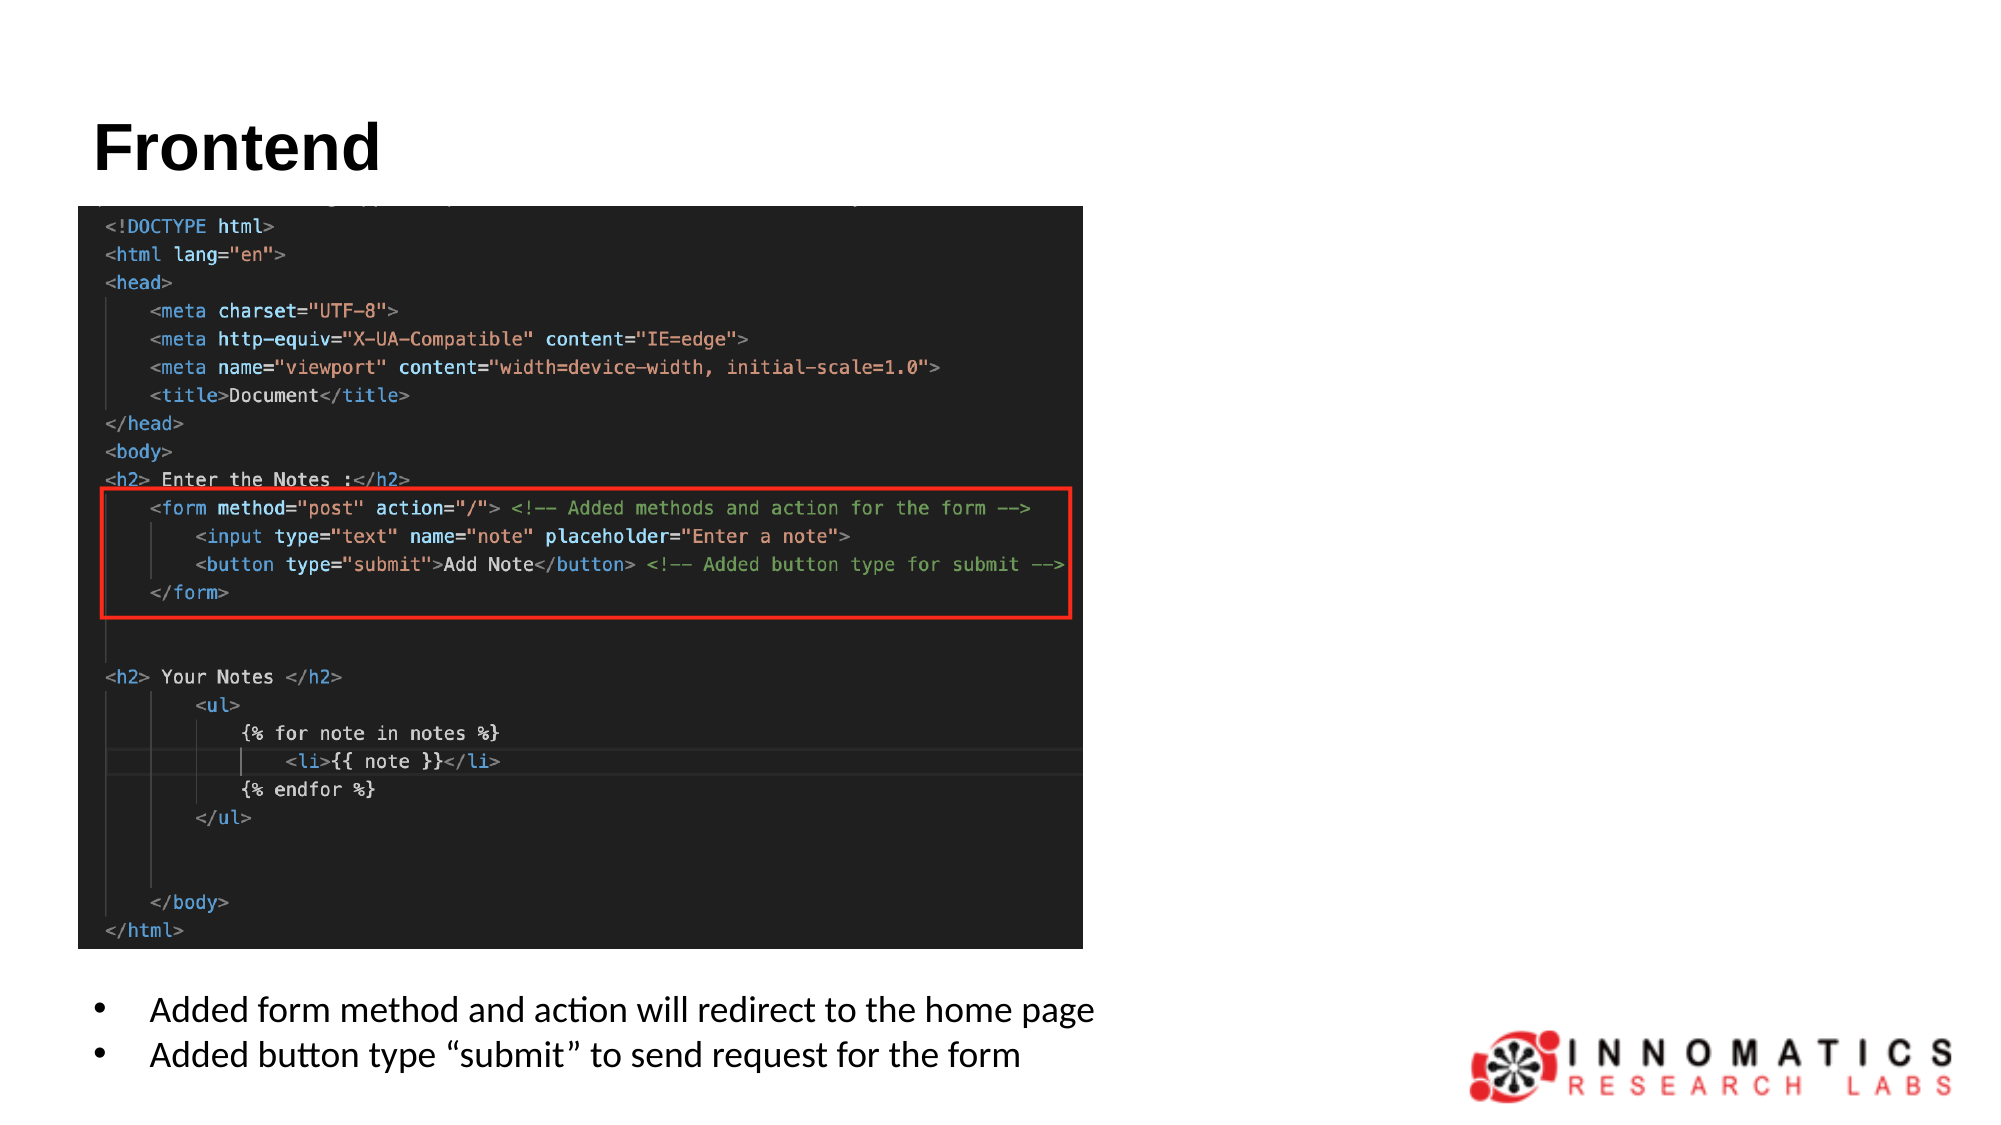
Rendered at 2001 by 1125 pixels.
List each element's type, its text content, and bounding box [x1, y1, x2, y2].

text_box Frontend [78, 96, 565, 191]
picture [78, 206, 1083, 949]
text_box Added form method and action will redirect to the home page Added button type “submit” to send request for the form [78, 977, 1448, 1083]
picture [1445, 1014, 1975, 1125]
